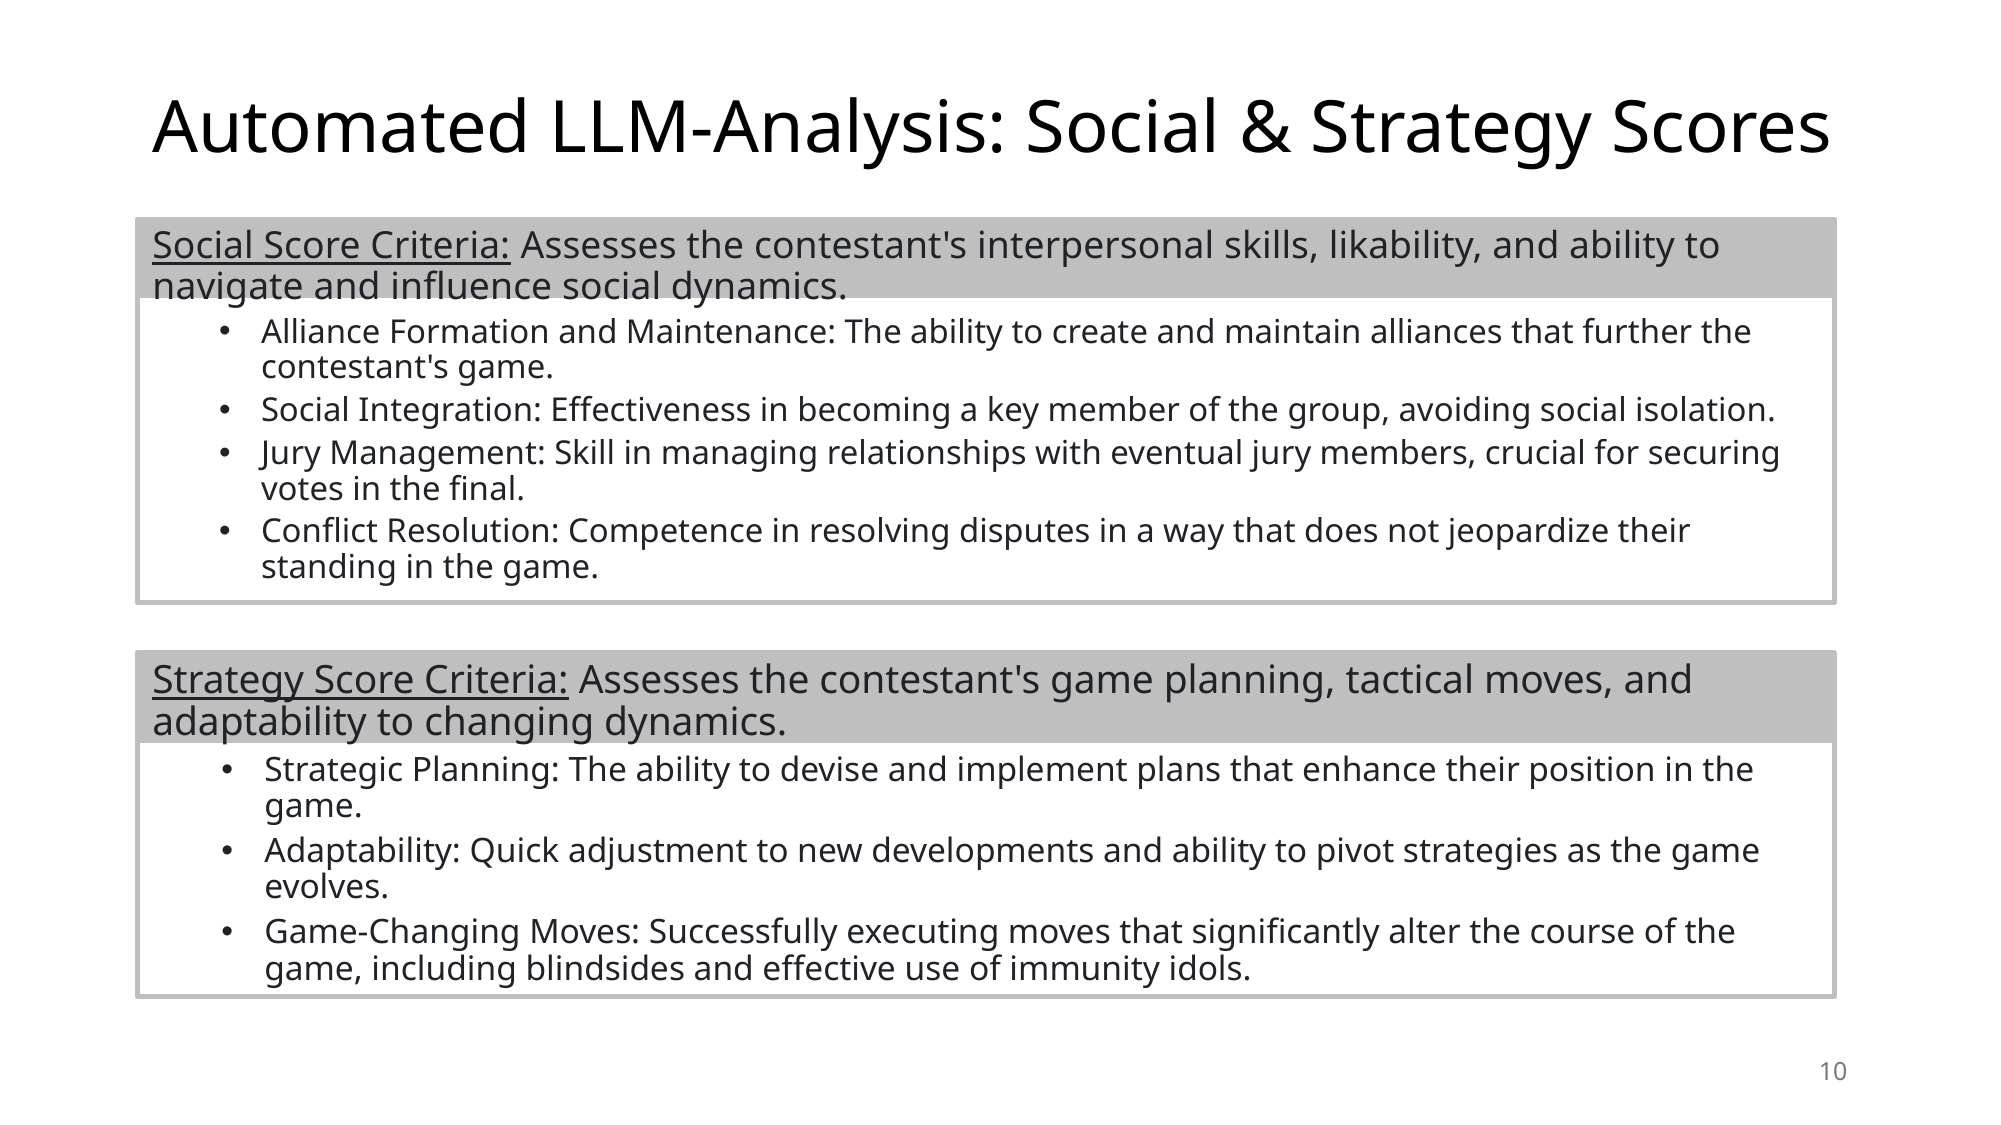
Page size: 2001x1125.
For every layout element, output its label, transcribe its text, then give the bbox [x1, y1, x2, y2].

slide_number 10 [1412, 1042, 1863, 1103]
title Automated LLM-Analysis: Social & Strategy Scores [137, 46, 1863, 213]
text_box Strategy Score Criteria: Assesses the contestant's game planning, tactical moves, and adaptability to changing dynamics. Strategic Planning: The ability to devise and implement plans that enhance their position in the game. Adaptability: Quick adjustment to new developments and ability to pivot strategies as the game evolves. Game-Changing Moves: Successfully executing moves that significantly alter the course of the game, including blindsides and effective use of immunity idols. [137, 652, 1835, 997]
list Social Score Criteria: Assesses the contestant's interpersonal skills, likability, and ability to navigate and influence social dynamics. Alliance Formation and Maintenance: The ability to create and maintain alliances that further the contestant's game. Social Integration: Effectiveness in becoming a key member of the group, avoiding social isolation. Jury Management: Skill in managing relationships with eventual jury members, crucial for securing votes in the final. Conflict Resolution: Competence in resolving disputes in a way that does not jeopardize their standing in the game. [137, 219, 1835, 603]
